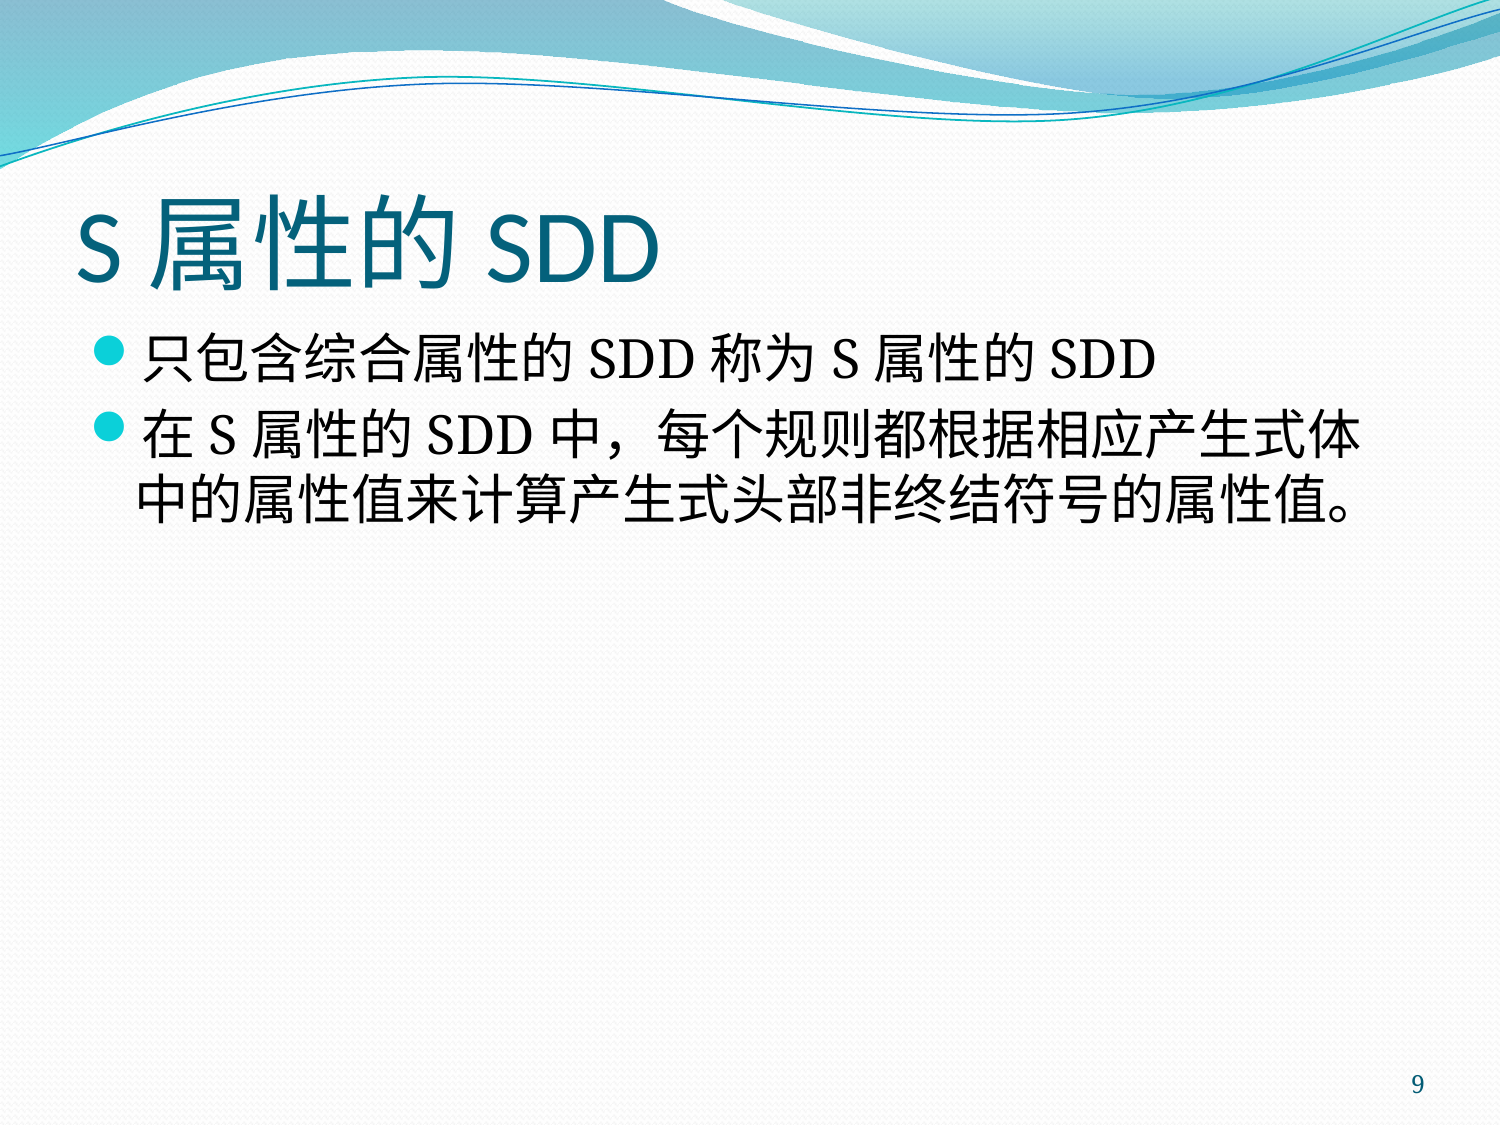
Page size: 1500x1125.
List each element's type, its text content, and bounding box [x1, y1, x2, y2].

list 只包含综合属性的SDD称为S属性的SDD 在S属性的SDD中，每个规则都根据相应产生式体中的属性值来计算产生式头部非终结符号的属性值。 [75, 317, 1425, 1038]
title S属性的SDD [75, 115, 1425, 303]
slide_number 9 [1299, 1042, 1425, 1103]
